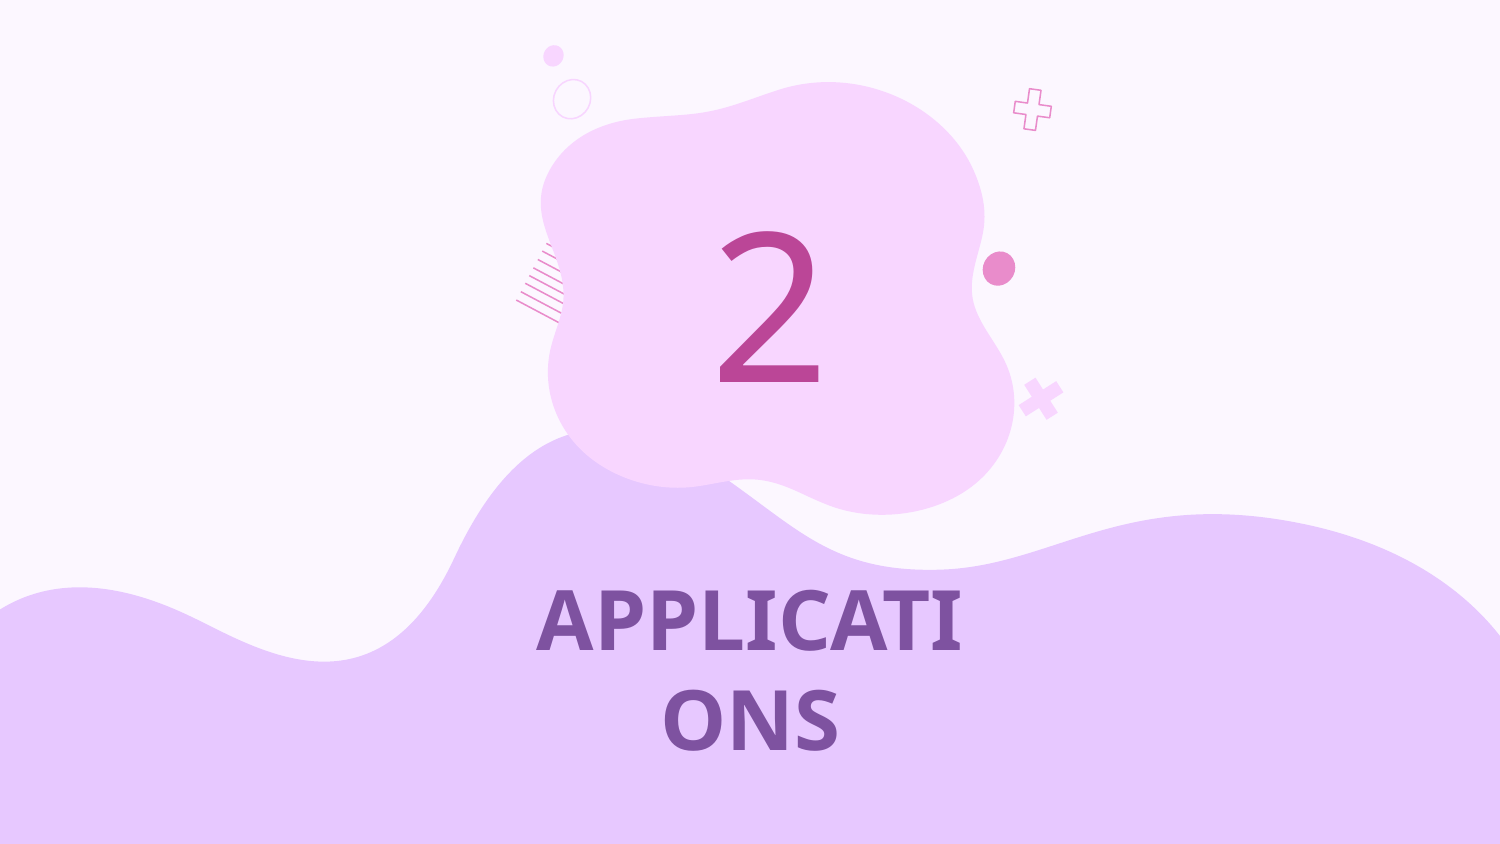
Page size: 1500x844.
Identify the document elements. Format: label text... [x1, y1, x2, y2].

text_box APPLICATIONS [503, 643, 996, 783]
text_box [442, 0, 1097, 634]
